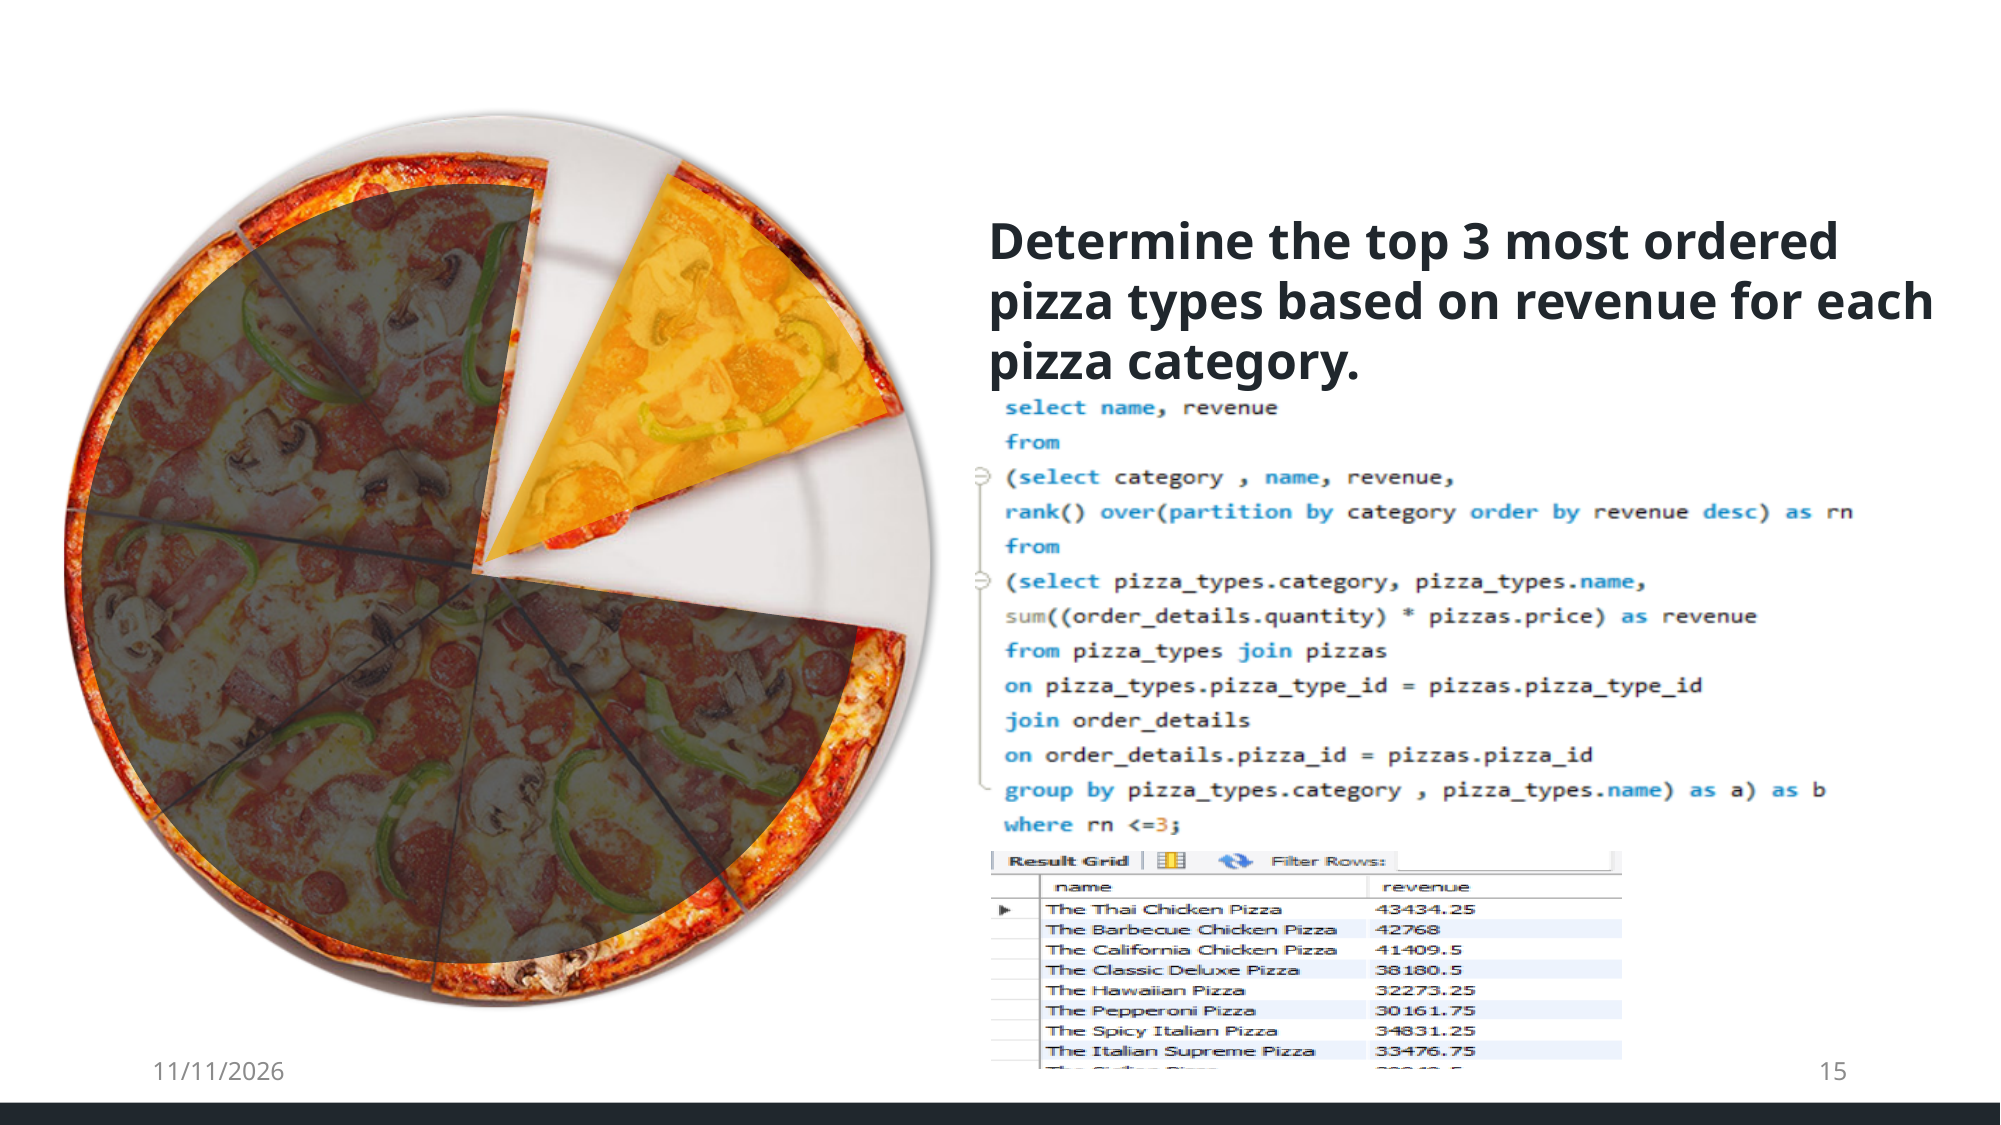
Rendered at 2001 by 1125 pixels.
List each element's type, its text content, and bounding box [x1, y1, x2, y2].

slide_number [137, 1046, 588, 1102]
picture [975, 393, 1878, 836]
picture [991, 851, 1622, 1069]
text_box [0, 1102, 2000, 1125]
picture [43, 82, 950, 1043]
slide_number 15 [1412, 1042, 1863, 1102]
text_box Determine the top 3 most ordered pizza types based on revenue for each pizza category. [988, 209, 1945, 390]
